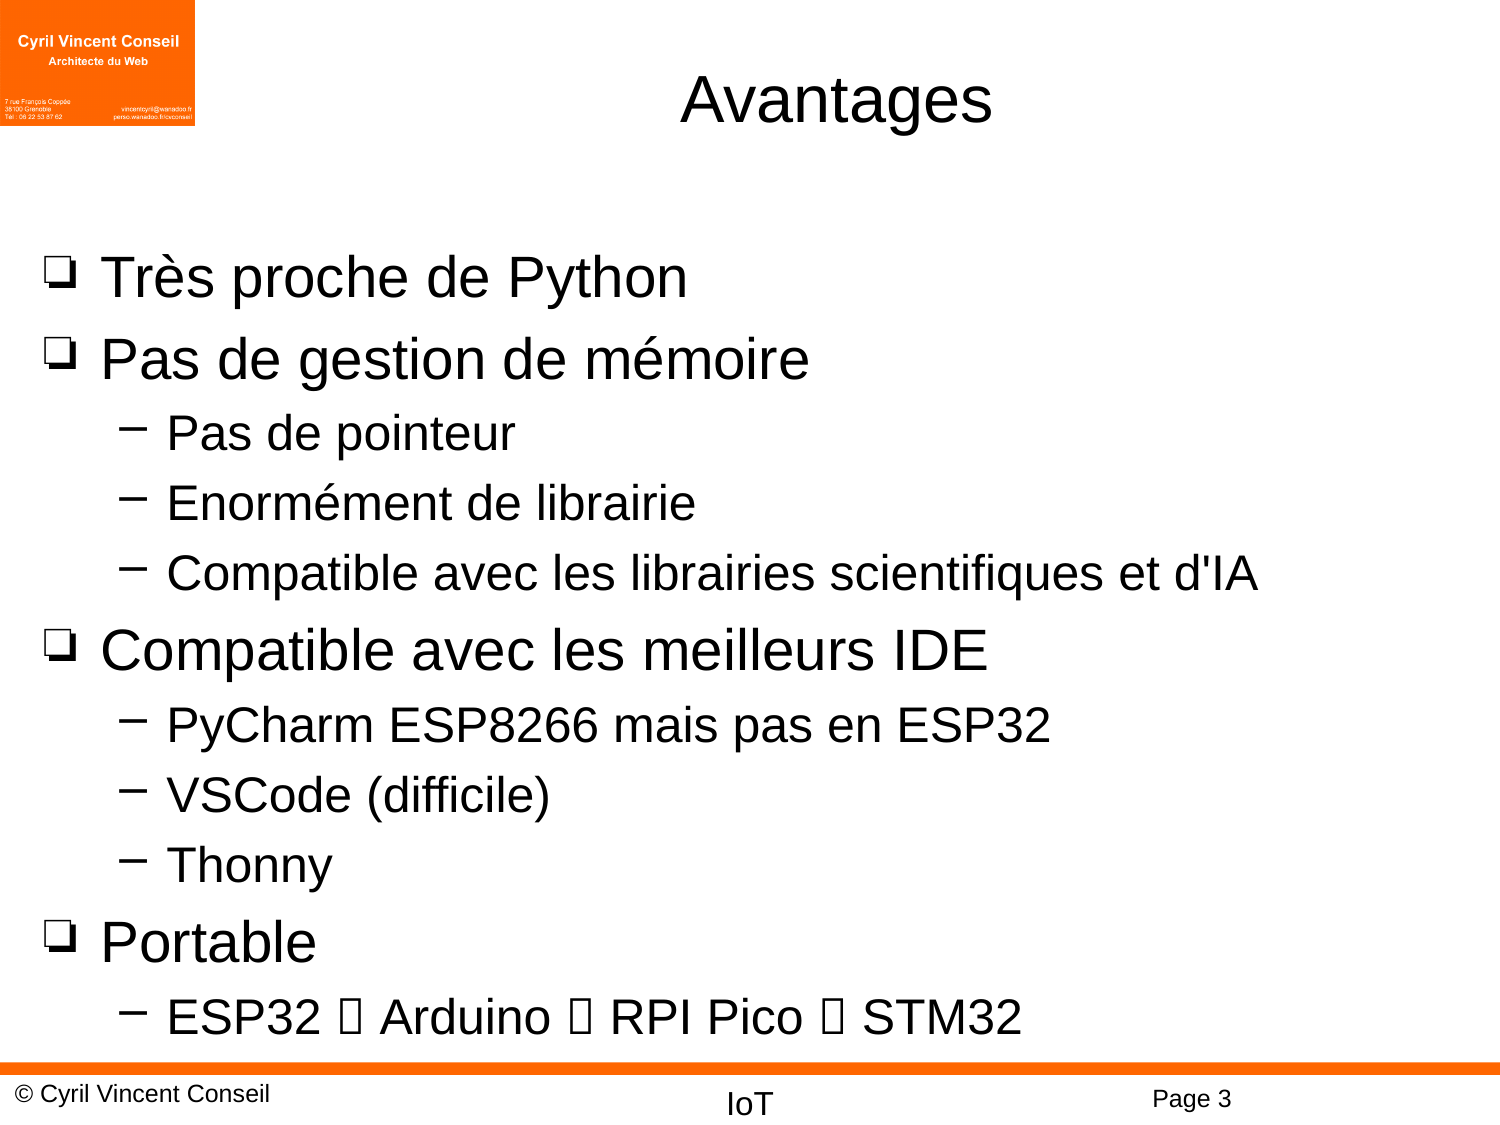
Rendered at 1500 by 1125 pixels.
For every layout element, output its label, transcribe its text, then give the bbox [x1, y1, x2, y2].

picture [0, 0, 195, 126]
title Avantages [194, 2, 1480, 190]
list Très proche de Python Pas de gestion de mémoire Pas de pointeur Enormément de librairie Compatible avec les librairies scientifiques et d'IA Compatible avec les meilleurs IDE PyCharm ESP8266 mais pas en ESP32 VSCode (difficile) Thonny Portable ESP32  Arduino  RPI Pico  STM32 [29, 231, 1468, 1059]
